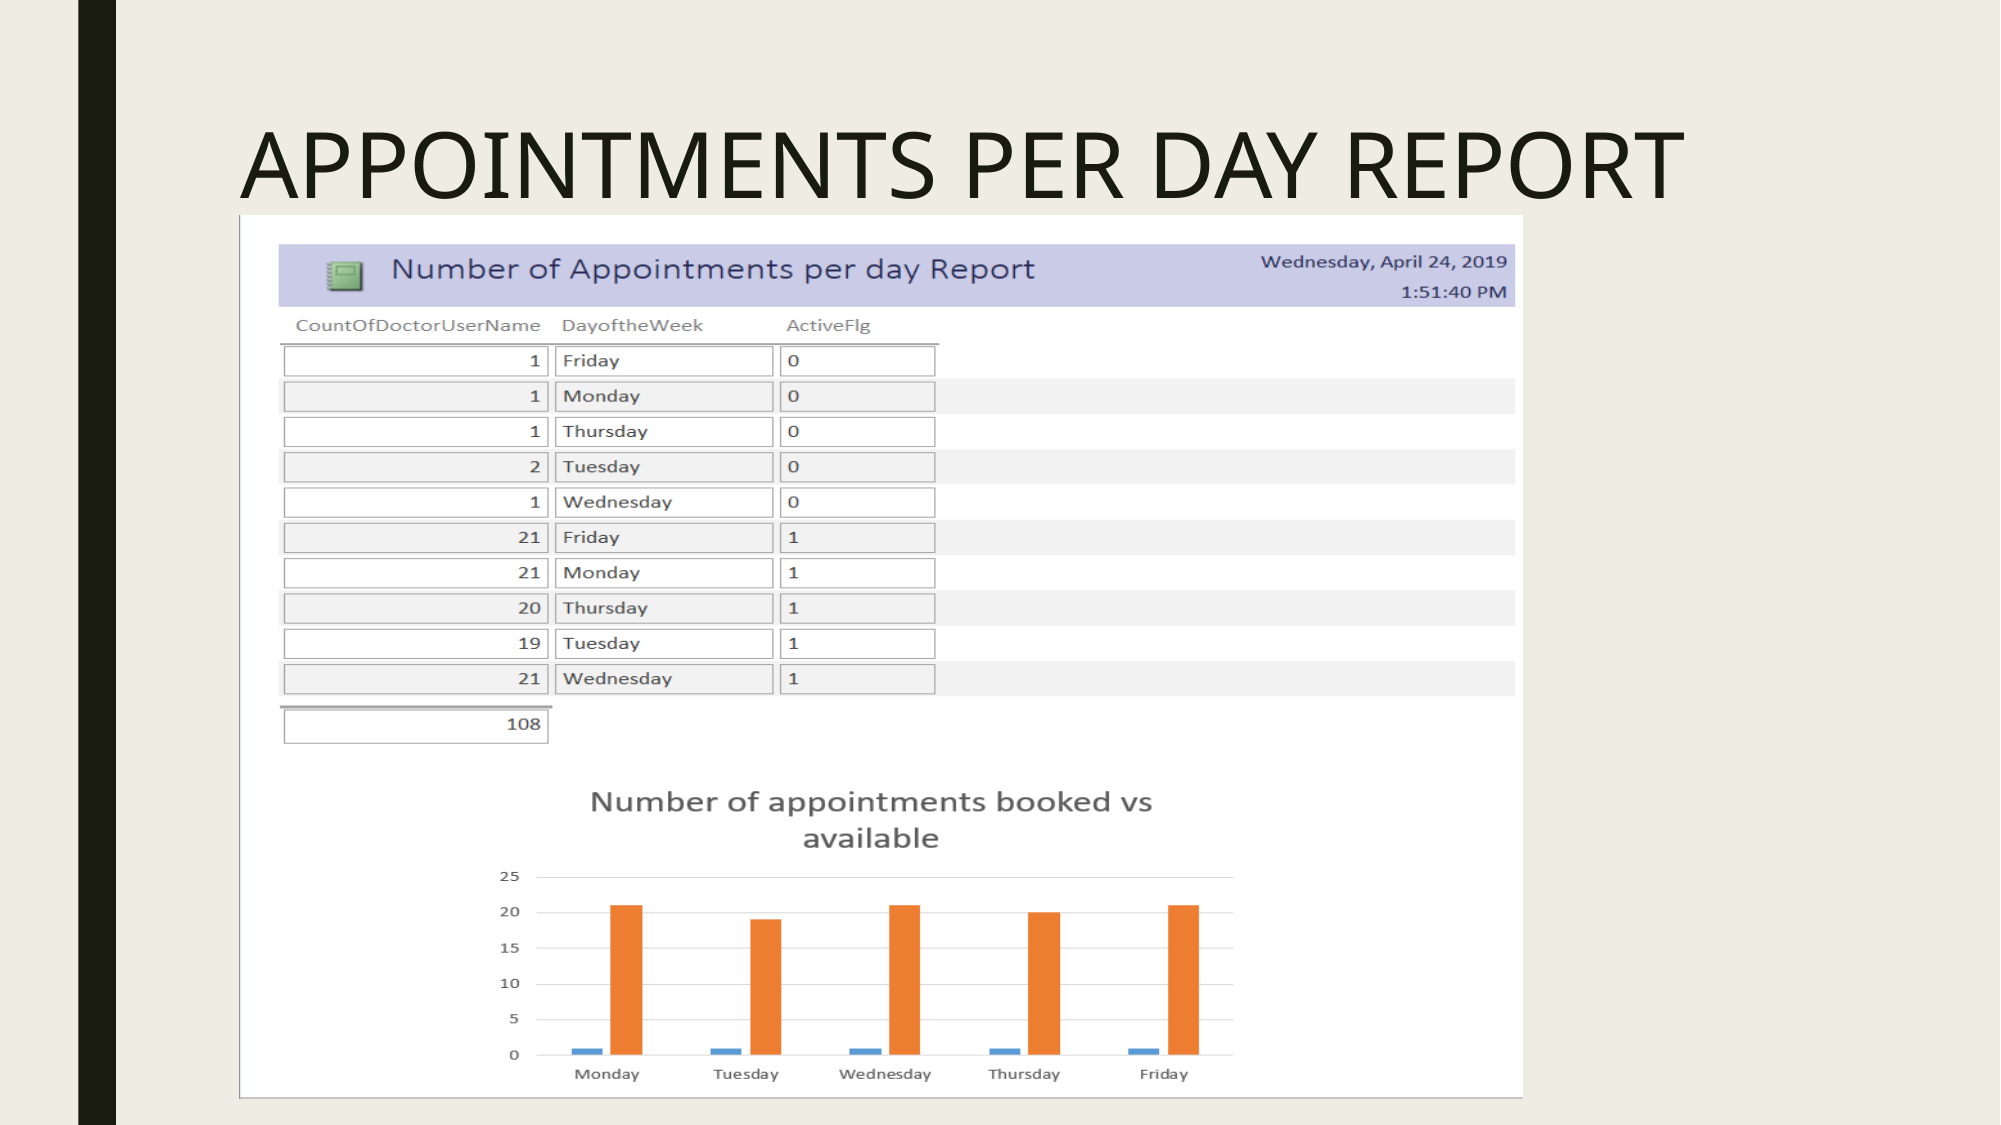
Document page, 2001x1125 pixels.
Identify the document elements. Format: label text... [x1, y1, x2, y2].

title APPOINTMENTS PER DAY REPORT [225, 112, 1800, 357]
picture [239, 215, 1523, 1099]
